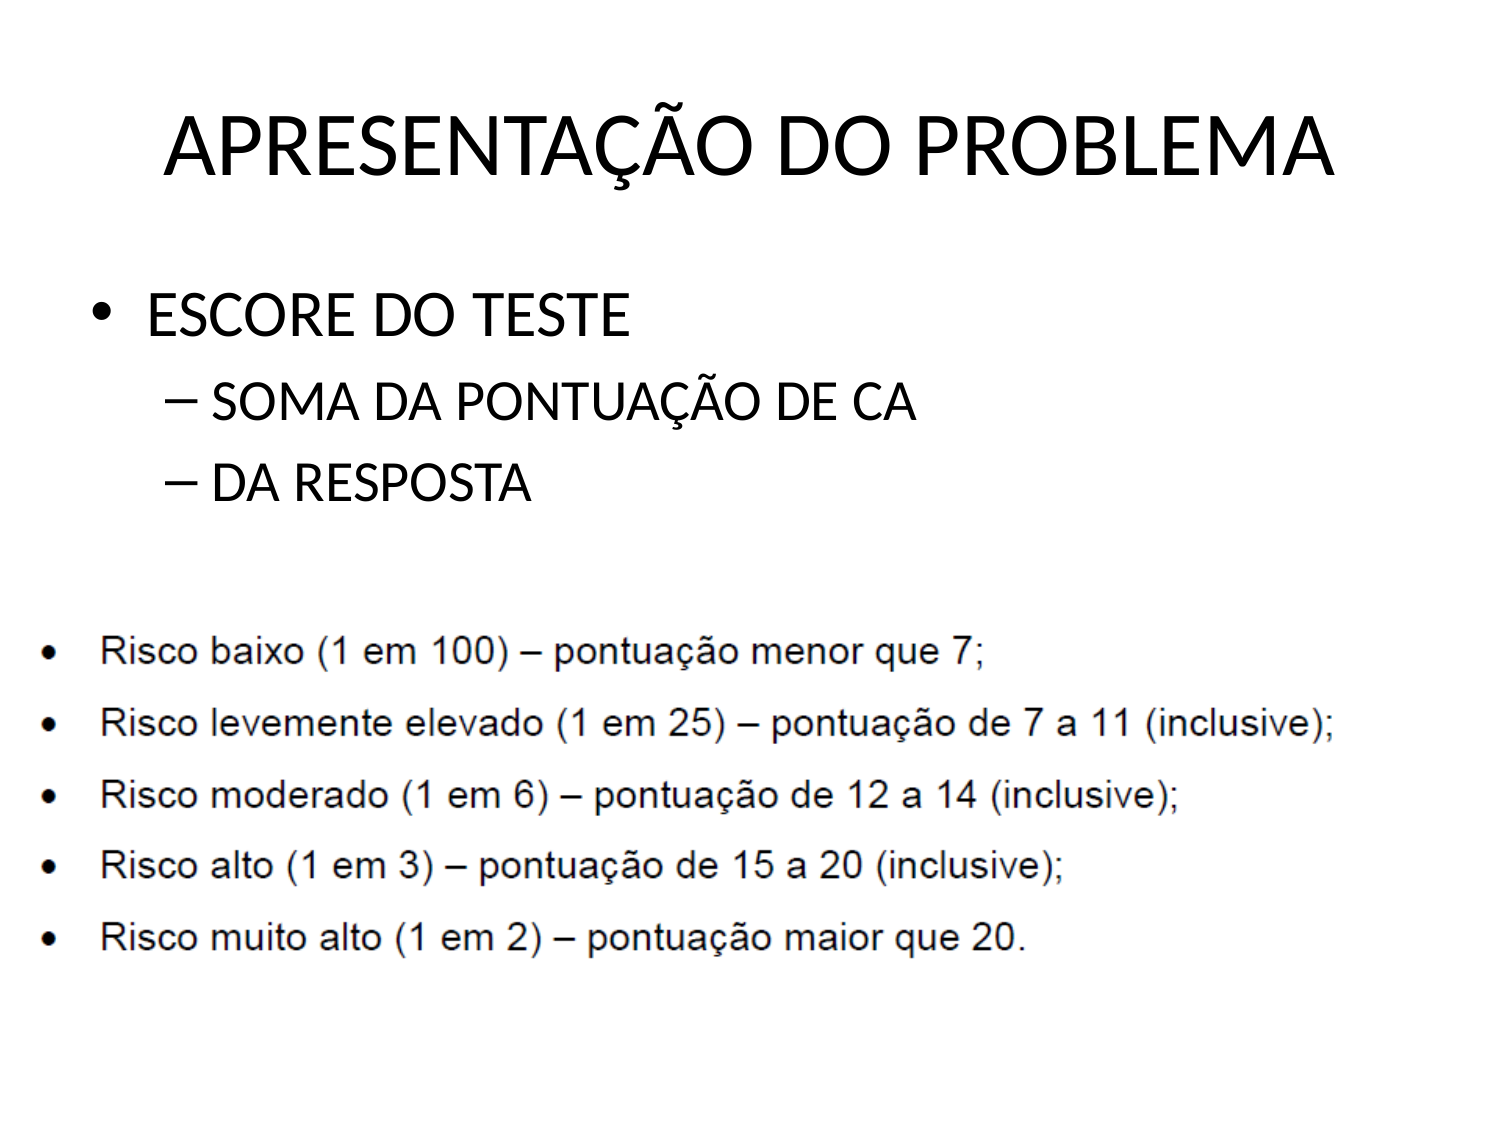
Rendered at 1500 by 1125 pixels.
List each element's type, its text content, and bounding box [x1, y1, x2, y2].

list ESCORE DO TESTE SOMA DA PONTUAÇÃO DE CA DA RESPOSTA [75, 262, 1425, 585]
title APRESENTAÇÃO DO PROBLEMA [75, 45, 1425, 233]
picture [0, 585, 1500, 999]
